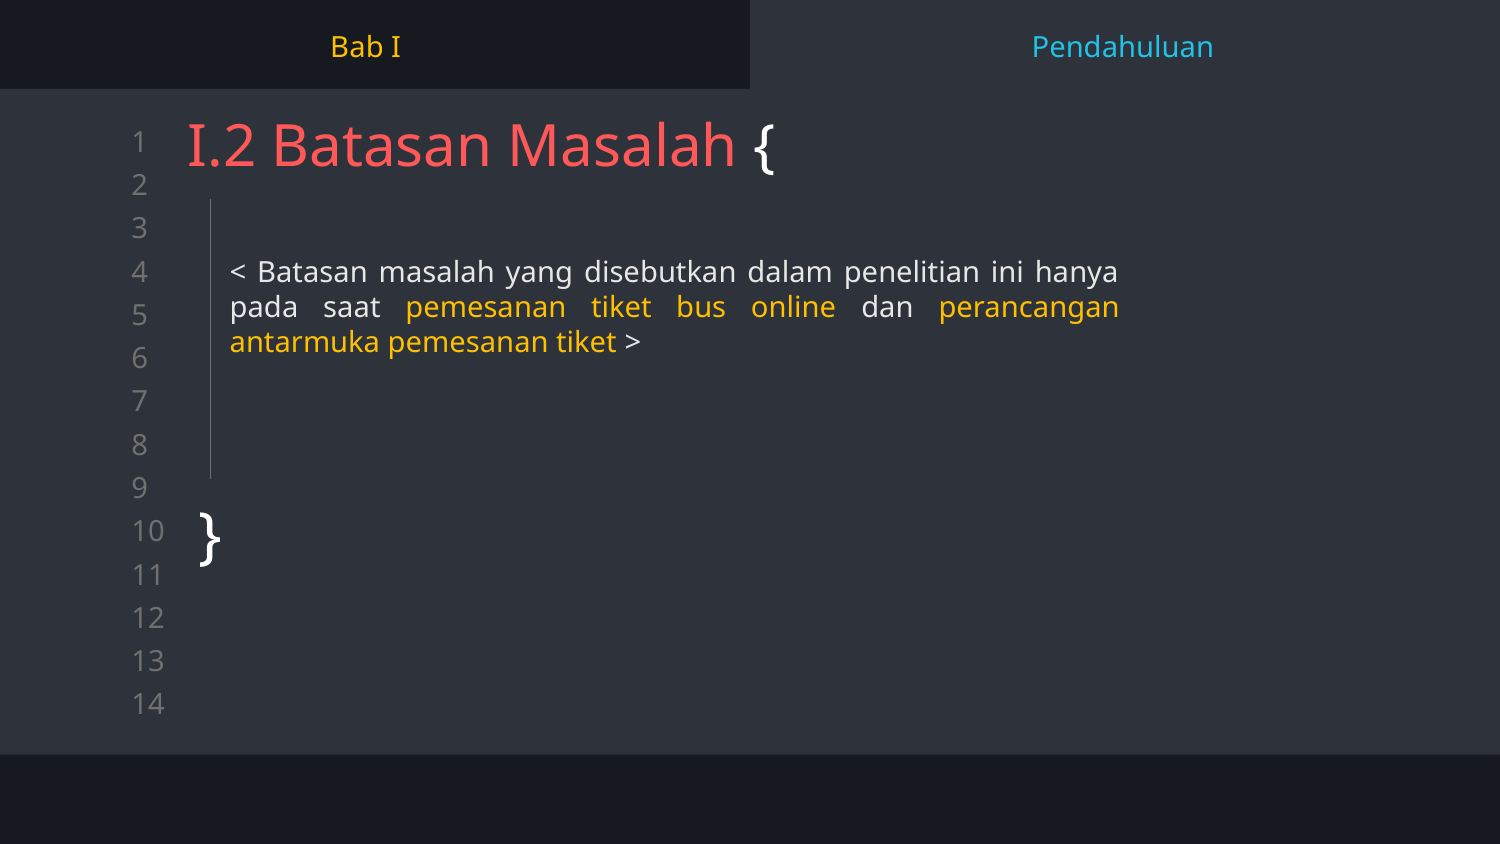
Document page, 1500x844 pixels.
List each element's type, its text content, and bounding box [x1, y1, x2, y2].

subtitle < Batasan masalah yang disebutkan dalam penelitian ini hanya pada saat pemesanan tiket bus online dan perancangan antarmuka pemesanan tiket > [252, 198, 1135, 413]
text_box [168, 198, 252, 546]
text_box Pendahuluan [757, 16, 1489, 75]
text_box I.2 Batasan Masalah { [172, 99, 1124, 187]
text_box Bab I [0, 16, 732, 75]
